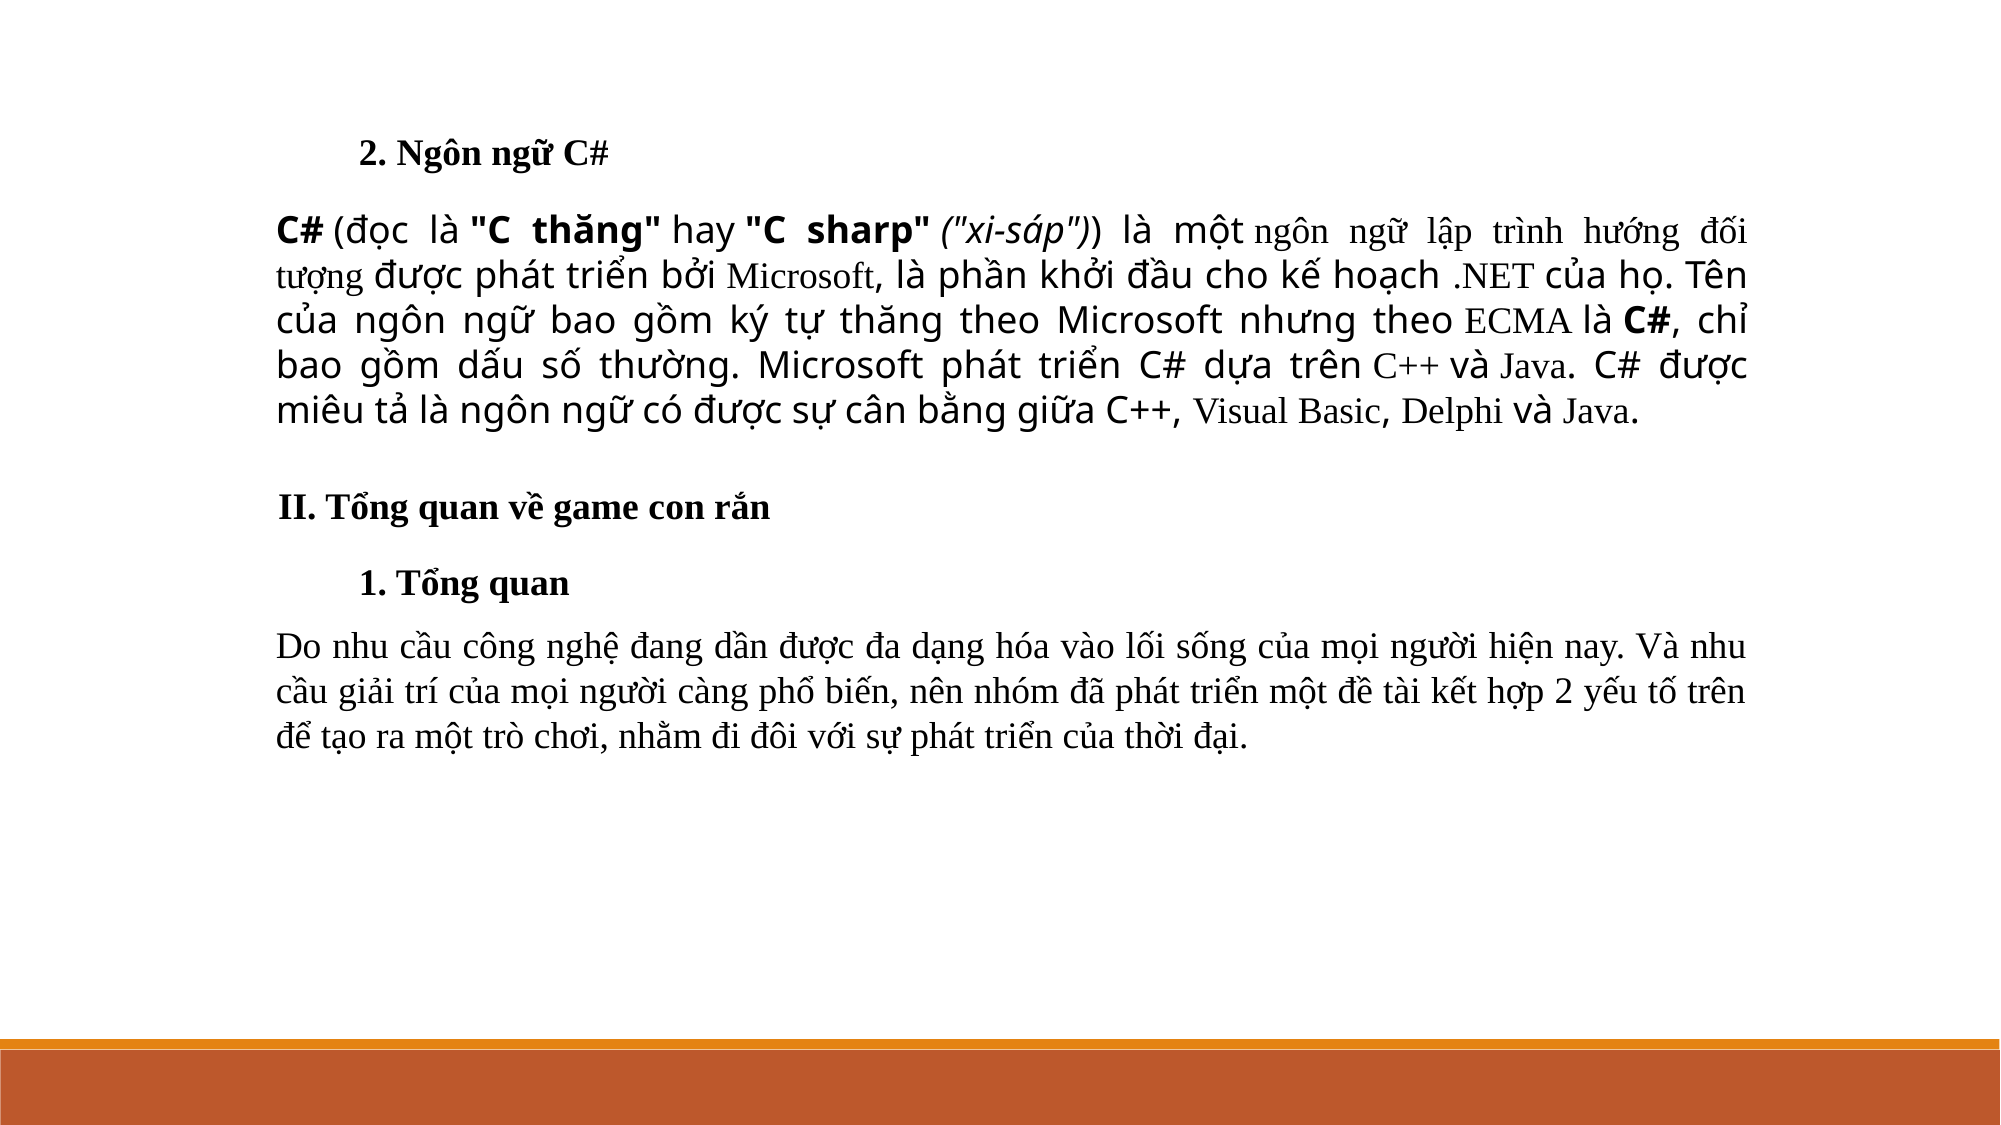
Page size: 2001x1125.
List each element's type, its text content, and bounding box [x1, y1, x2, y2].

text_box II. Tổng quan về game con rắn [263, 474, 786, 534]
text_box 1. Tổng quan [344, 550, 585, 611]
text_box C# (đọc là "C thăng" hay "C sharp" ("xi-sáp")) là một ngôn ngữ lập trình hướng đối tượng được phát triển bởi Microsoft, là phần khởi đầu cho kế hoạch .NET của họ. Tên của ngôn ngữ bao gồm ký tự thăng theo Microsoft nhưng theo ECMA là C#, chỉ bao gồm dấu số thường. Microsoft phát triển C# dựa trên C++ và Java. C# được miêu tả là ngôn ngữ có được sự cân bằng giữa C++, Visual Basic, Delphi và Java. [261, 198, 1763, 439]
text_box Do nhu cầu công nghệ đang dần được đa dạng hóa vào lối sống của mọi người hiện nay. Và nhu cầu giải trí của mọi người càng phổ biến, nên nhóm đã phát triển một đề tài kết hợp 2 yếu tố trên để tạo ra một trò chơi, nhằm đi đôi với sự phát triển của thời đại. [261, 614, 1763, 764]
text_box 2. Ngôn ngữ C# [344, 120, 624, 181]
